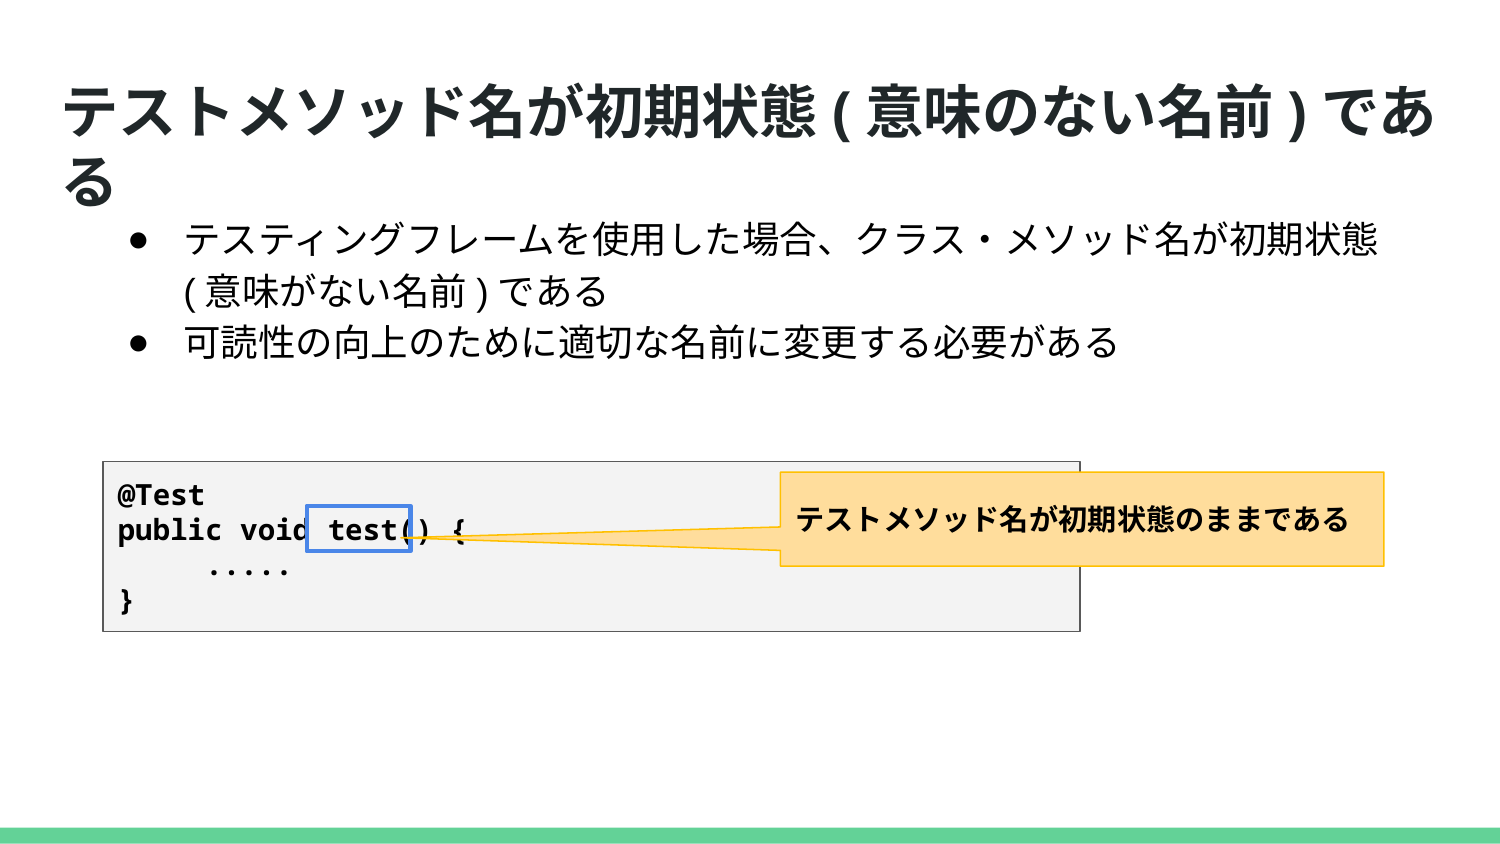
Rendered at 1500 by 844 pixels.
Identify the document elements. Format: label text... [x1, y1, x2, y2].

text_box @Test public void test() { ..... } [102, 461, 1081, 632]
text_box [306, 505, 411, 552]
title テストメソッド名が初期状態(意味のない名前)である [45, 59, 1455, 169]
text_box テストメソッド名が初期状態のままである [400, 472, 1384, 567]
list テスティングフレームを使用した場合、クラス・メソッド名が初期状態(意味がない名前)である 可読性の向上のために適切な名前に変更する必要がある [93, 194, 1407, 374]
